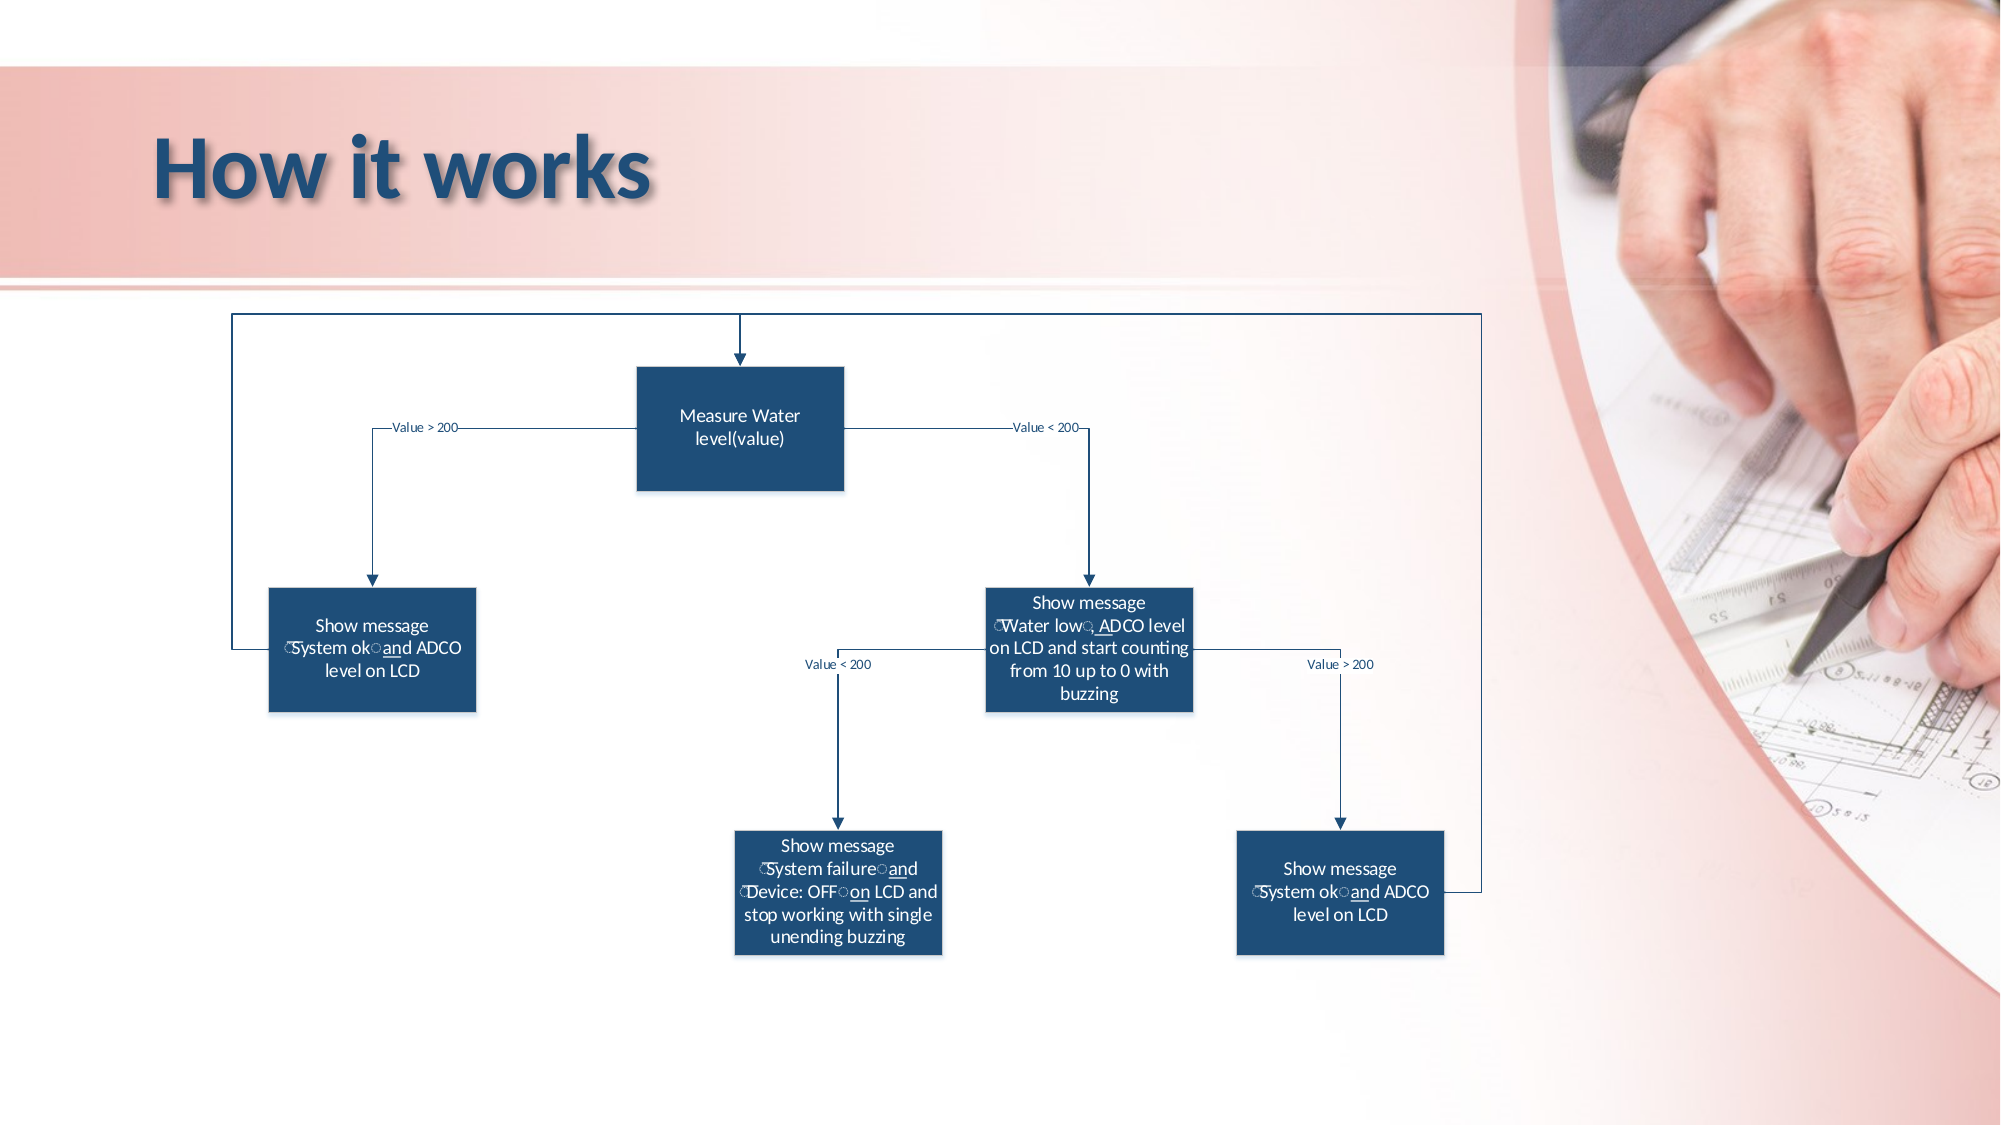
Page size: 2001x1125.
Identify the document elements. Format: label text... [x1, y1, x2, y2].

title How it works [137, 59, 1863, 278]
picture [0, 0, 2001, 1125]
